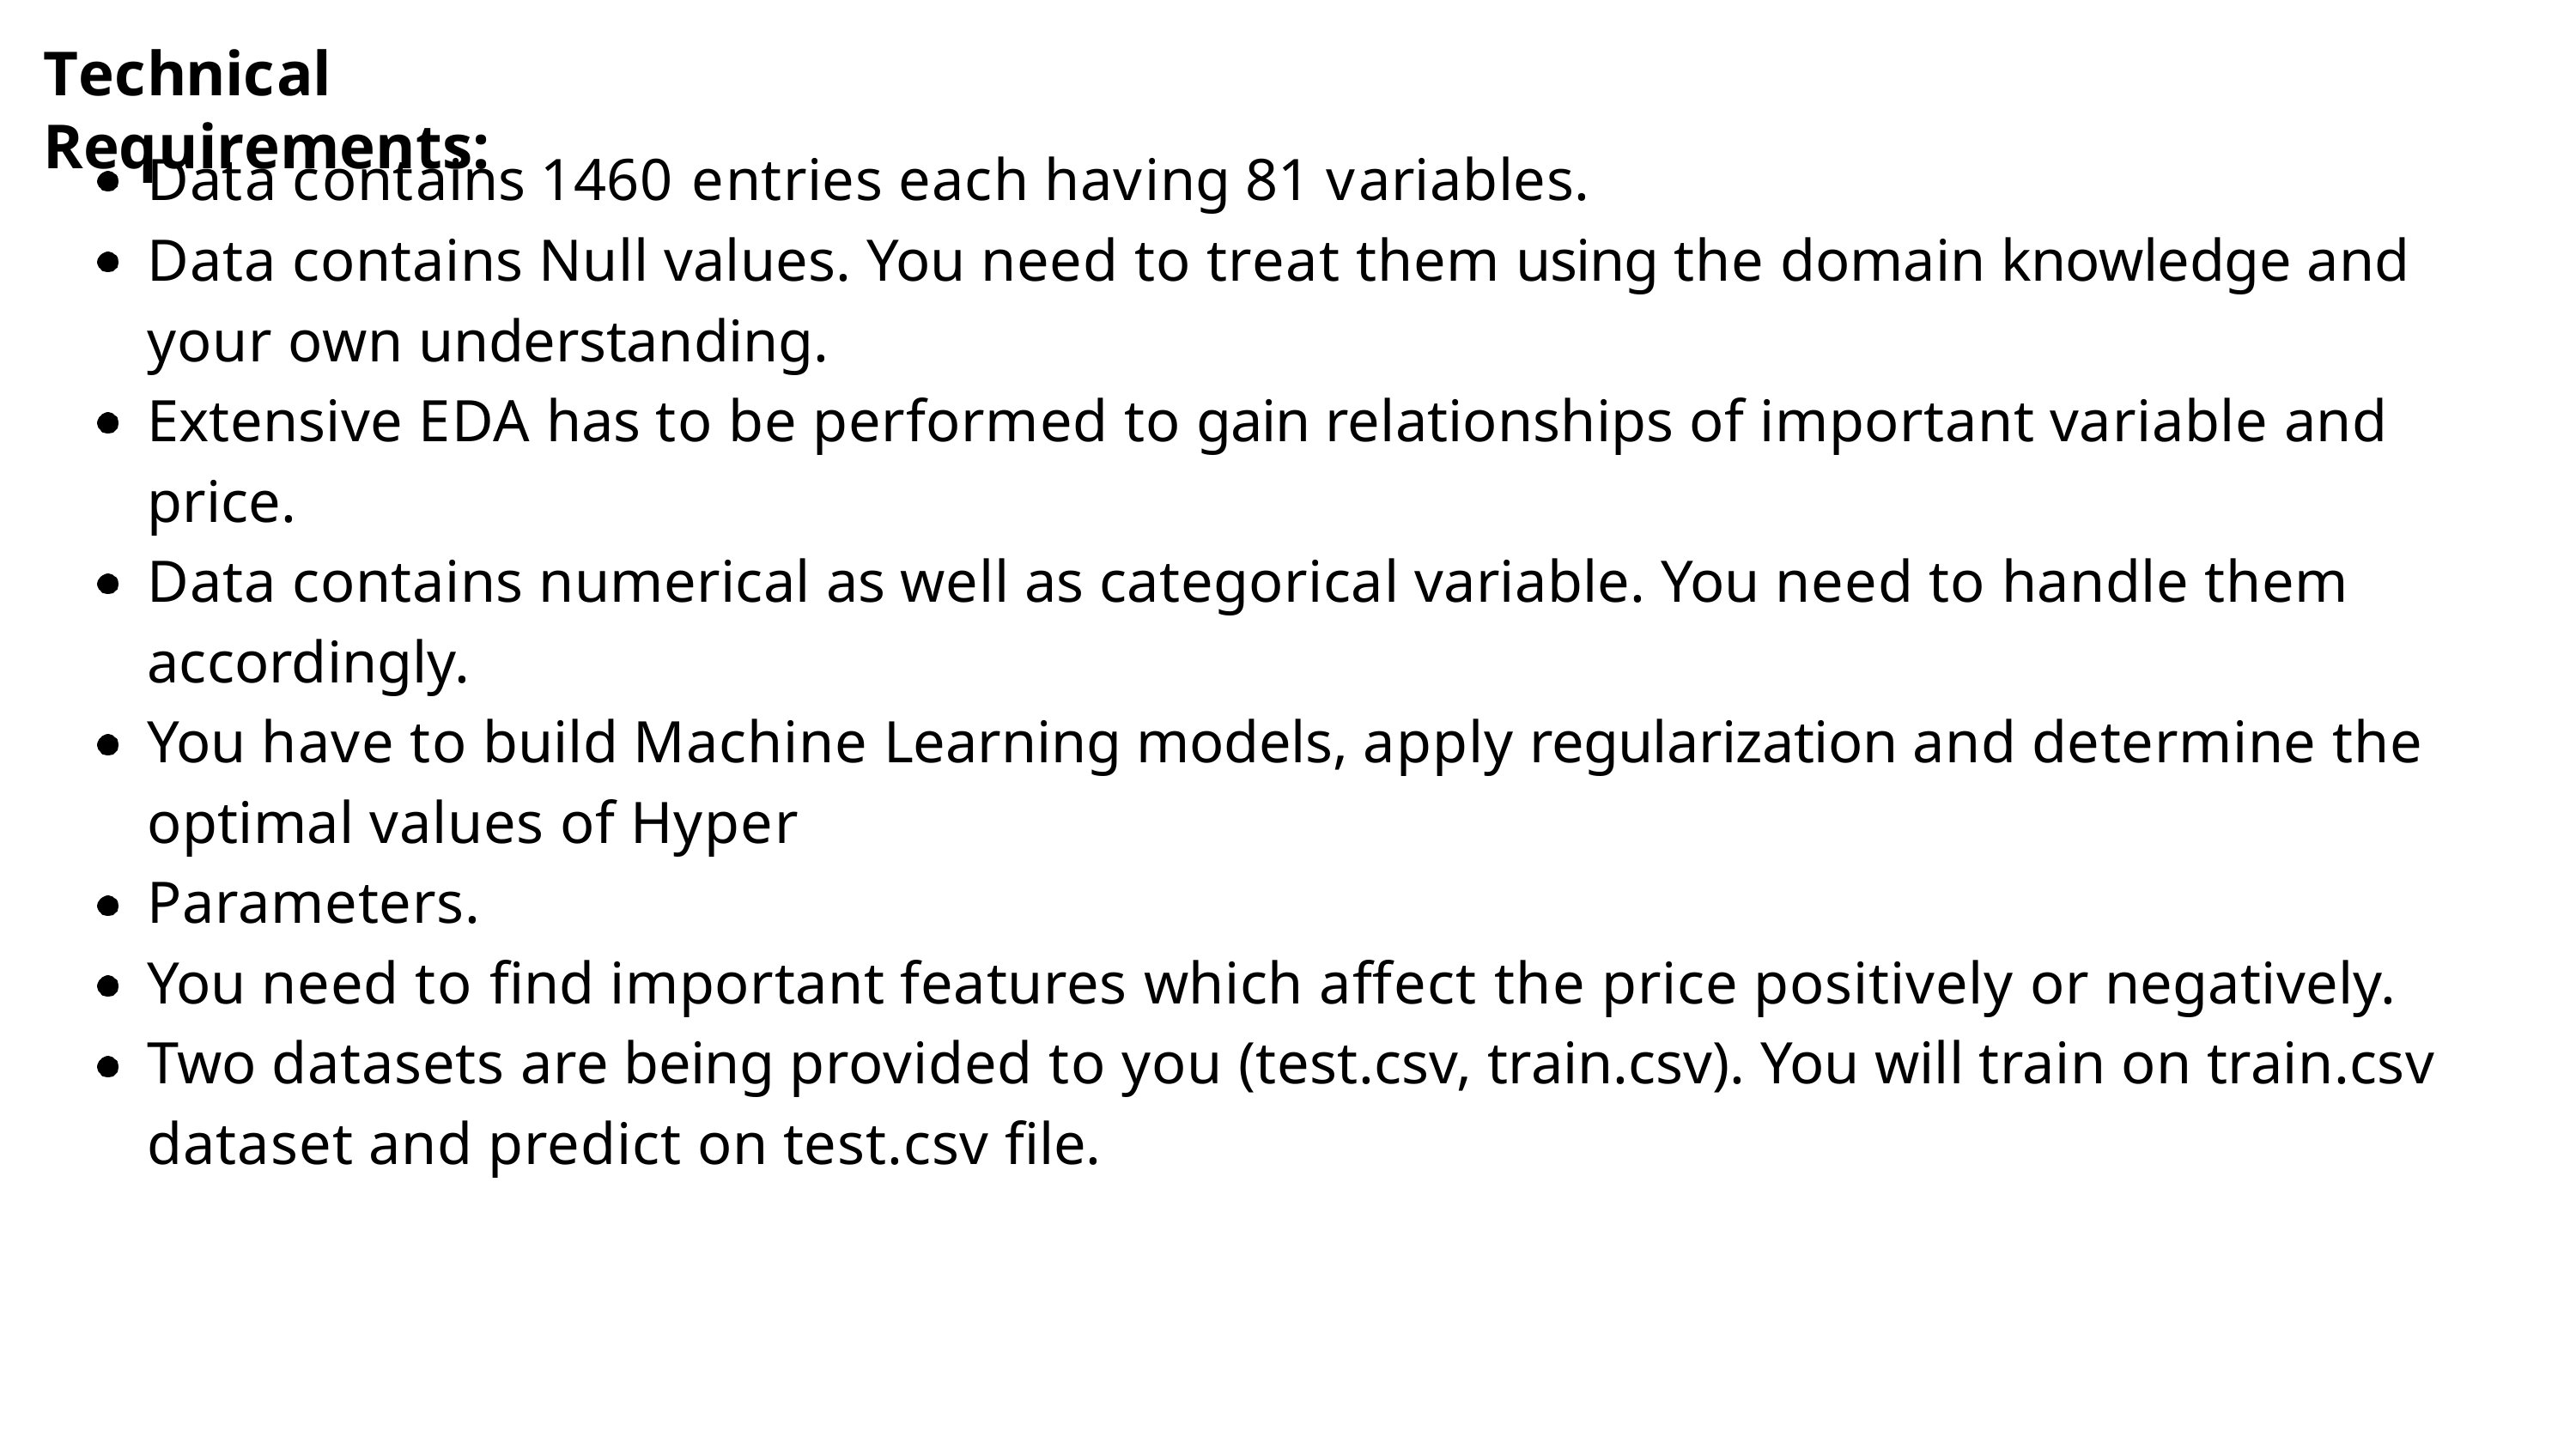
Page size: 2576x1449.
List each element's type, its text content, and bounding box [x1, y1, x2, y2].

picture [97, 573, 118, 594]
picture [97, 412, 118, 433]
text_box Data contains 1460 entries each having 81 variables. Data contains Null values. You need to treat them using the domain knowledge and your own understanding. Extensive EDA has to be performed to gain relationships of important variable and price. Data contains numerical as well as categorical variable. You need to handle them accordingly. You have to build Machine Learning models, apply regularization and determine the optimal values of Hyper Parameters. You need to find important features which affect the price positively or negatively. Two datasets are being provided to you (test.csv, train.csv). You will train on train.csv dataset and predict on test.csv file. [145, 130, 2510, 1176]
picture [97, 1056, 118, 1077]
picture [97, 895, 118, 916]
picture [97, 734, 118, 755]
picture [97, 252, 118, 272]
picture [97, 171, 118, 192]
picture [97, 975, 118, 997]
title Technical Requirements: [41, 33, 782, 277]
